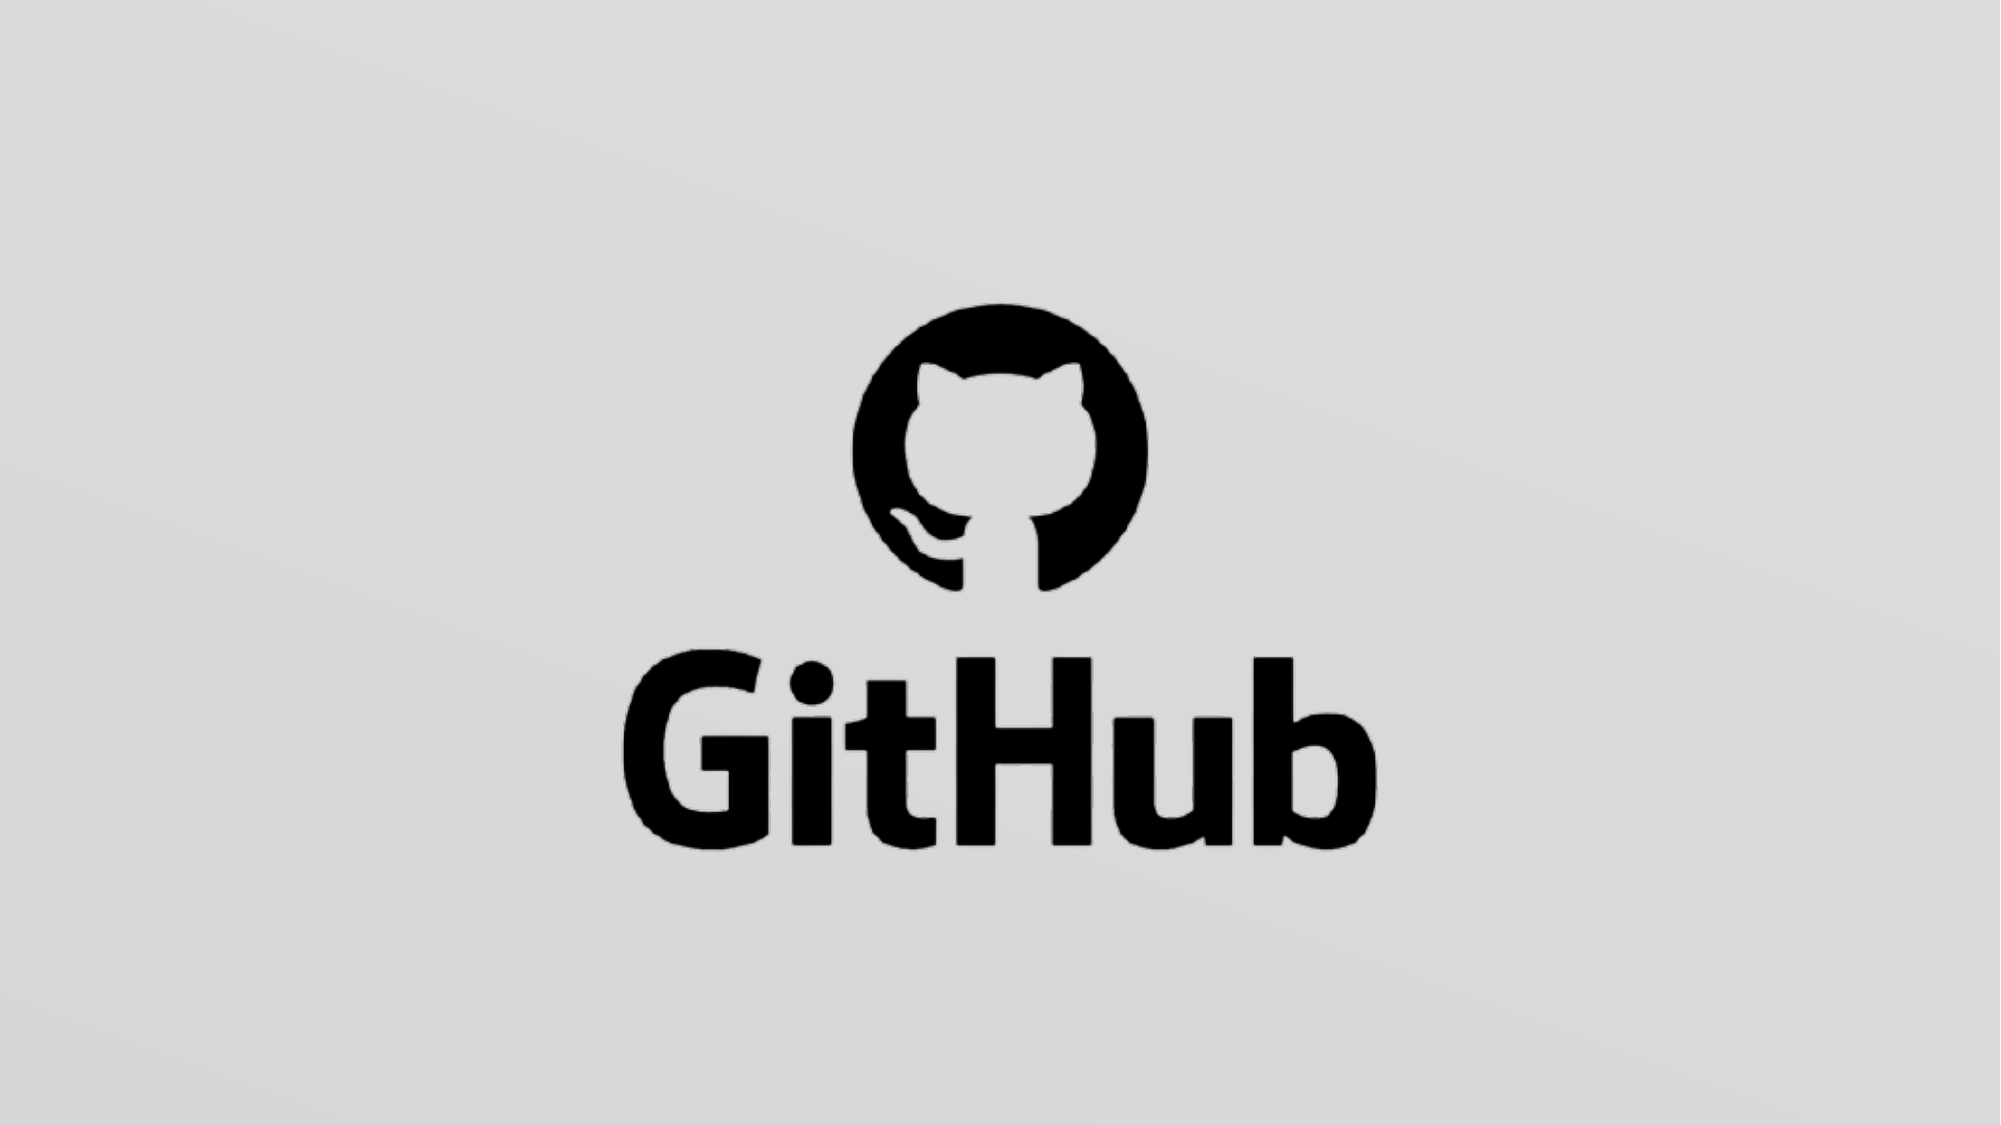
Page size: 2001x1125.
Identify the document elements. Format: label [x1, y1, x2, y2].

picture [331, 237, 1668, 888]
